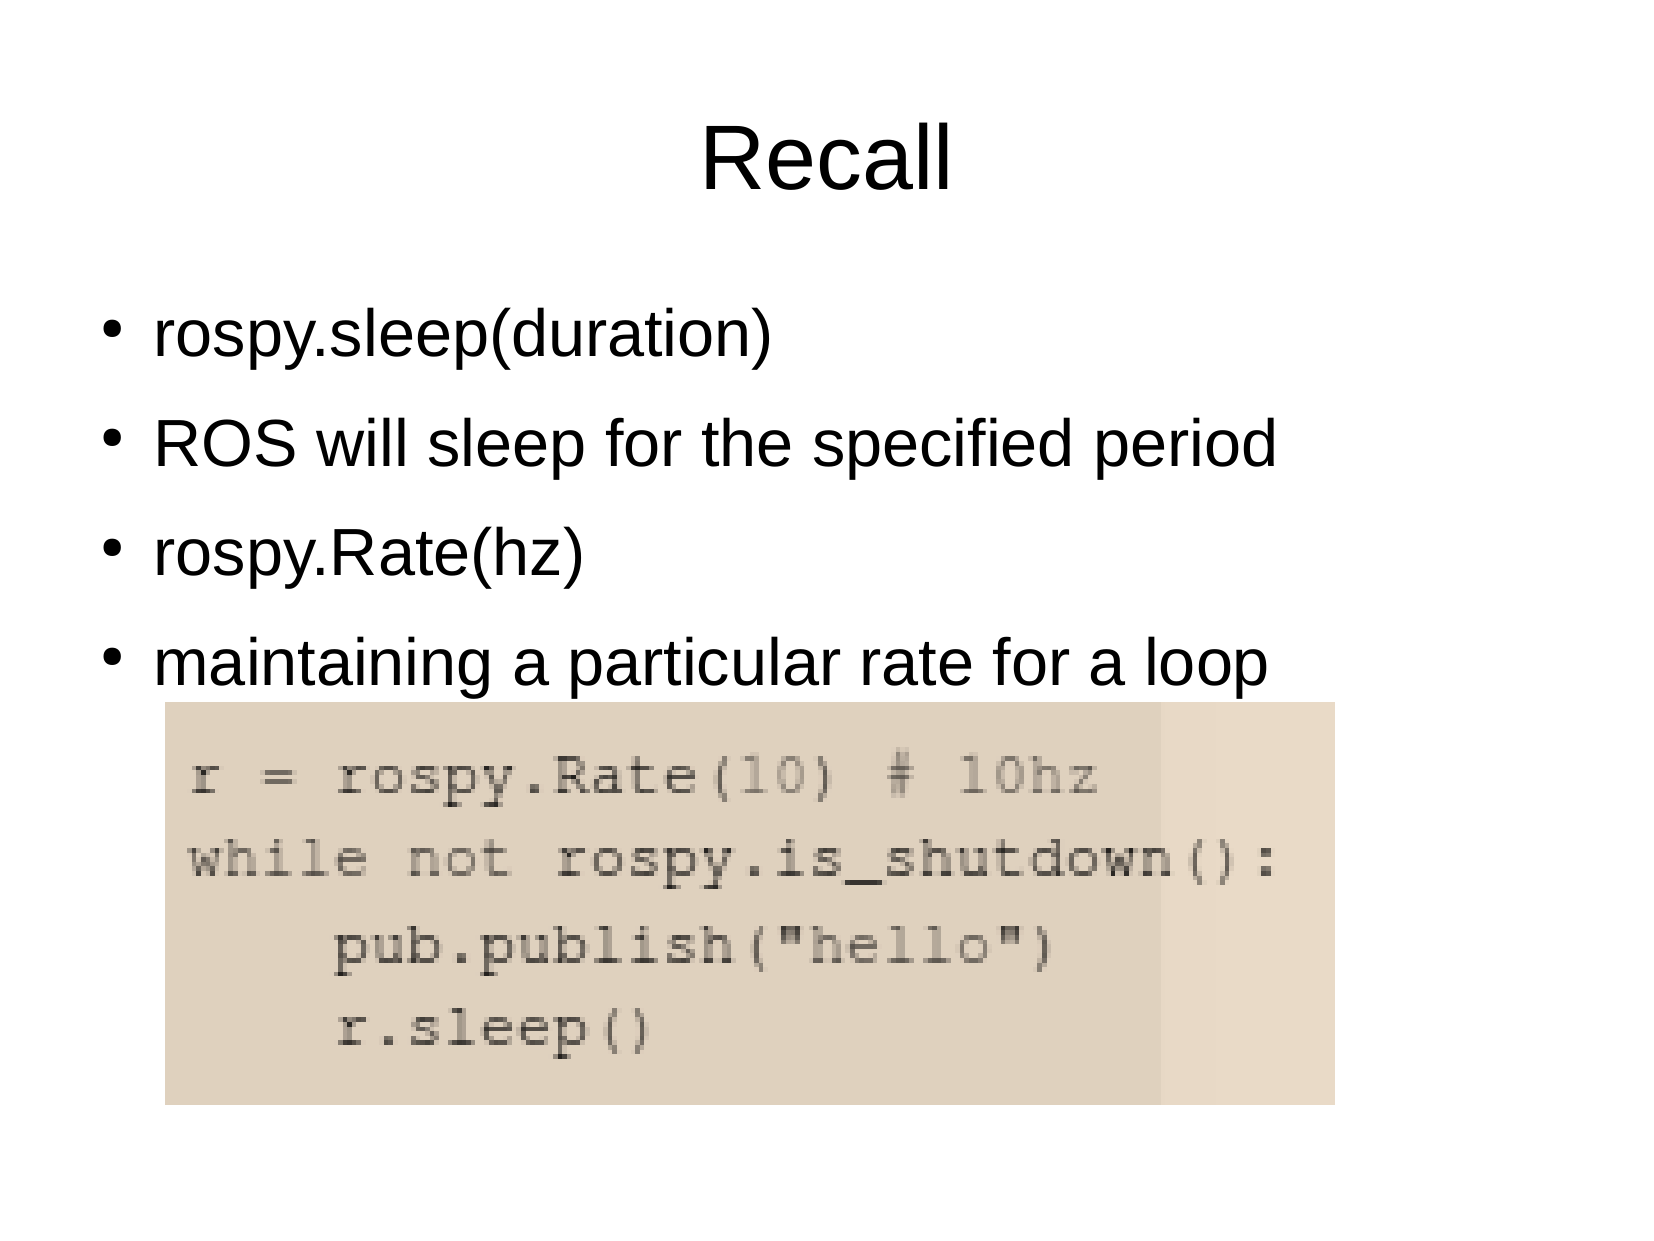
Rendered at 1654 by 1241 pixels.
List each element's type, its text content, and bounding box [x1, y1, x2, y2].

list rospy.sleep(duration) ROS will sleep for the specified period rospy.Rate(hz) maintaining a particular rate for a loop [82, 290, 1571, 1010]
picture [164, 702, 1335, 1105]
title Recall [82, 49, 1571, 257]
